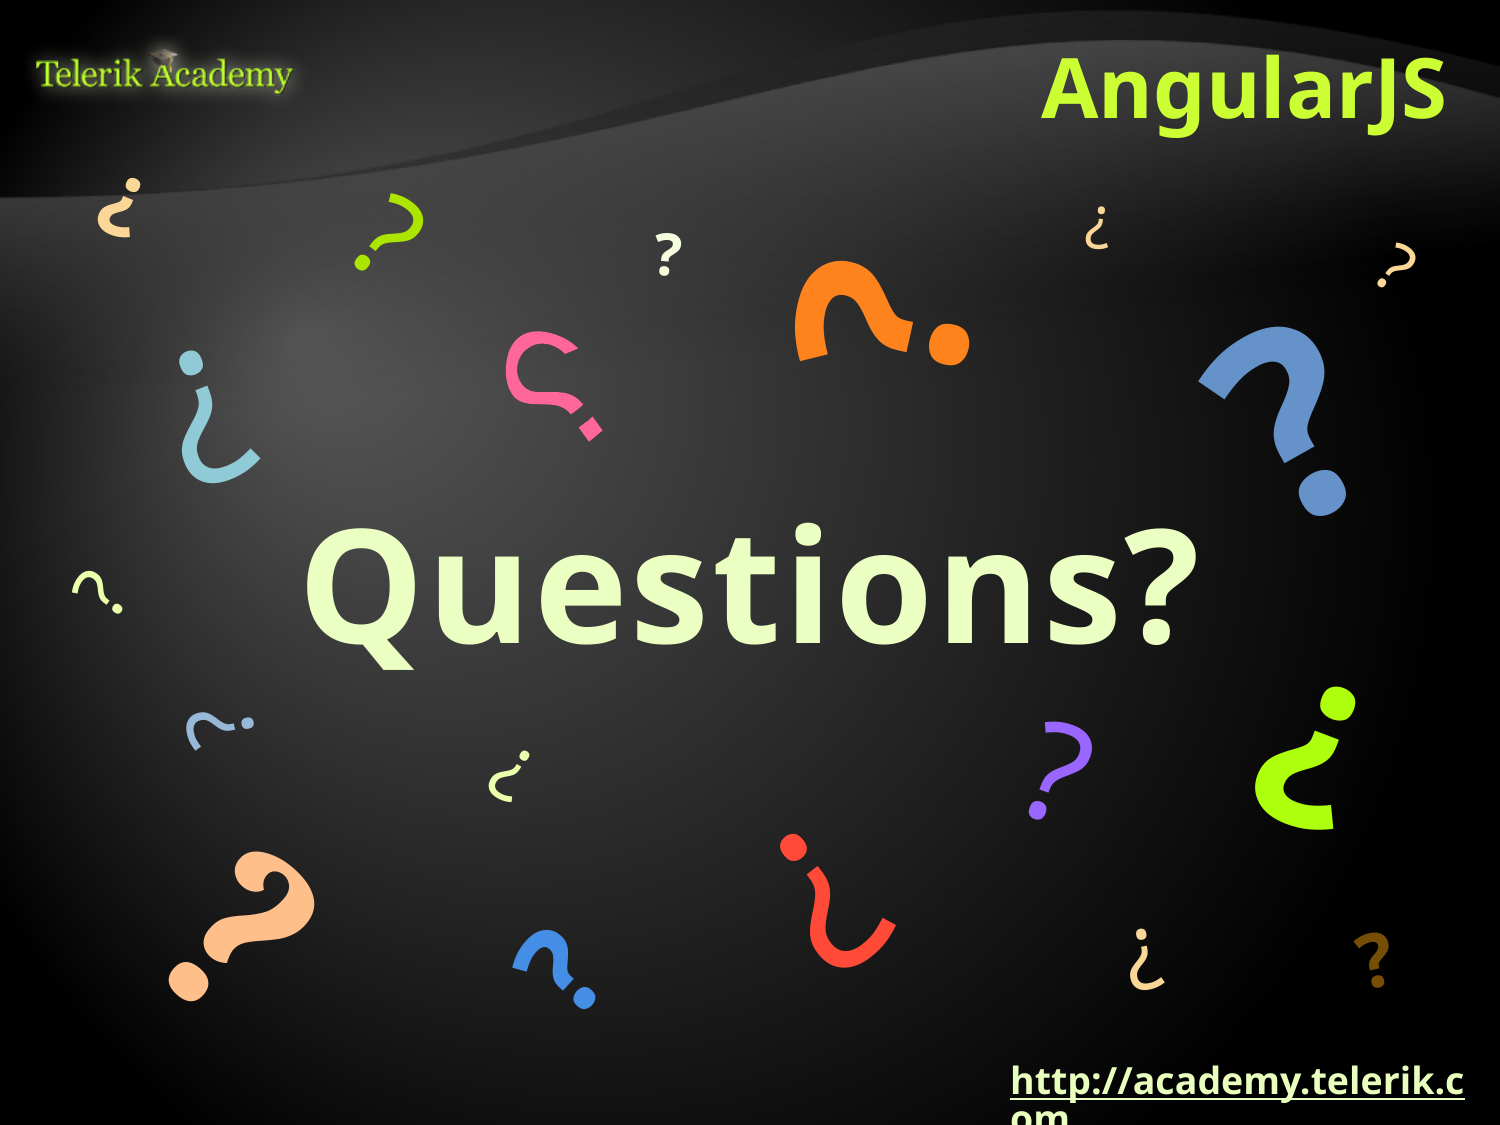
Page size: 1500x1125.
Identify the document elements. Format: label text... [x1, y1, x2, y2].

list http://academy.telerik.com [995, 1050, 1481, 1111]
title AngularJS [300, 24, 1463, 163]
picture [0, 0, 1500, 1125]
